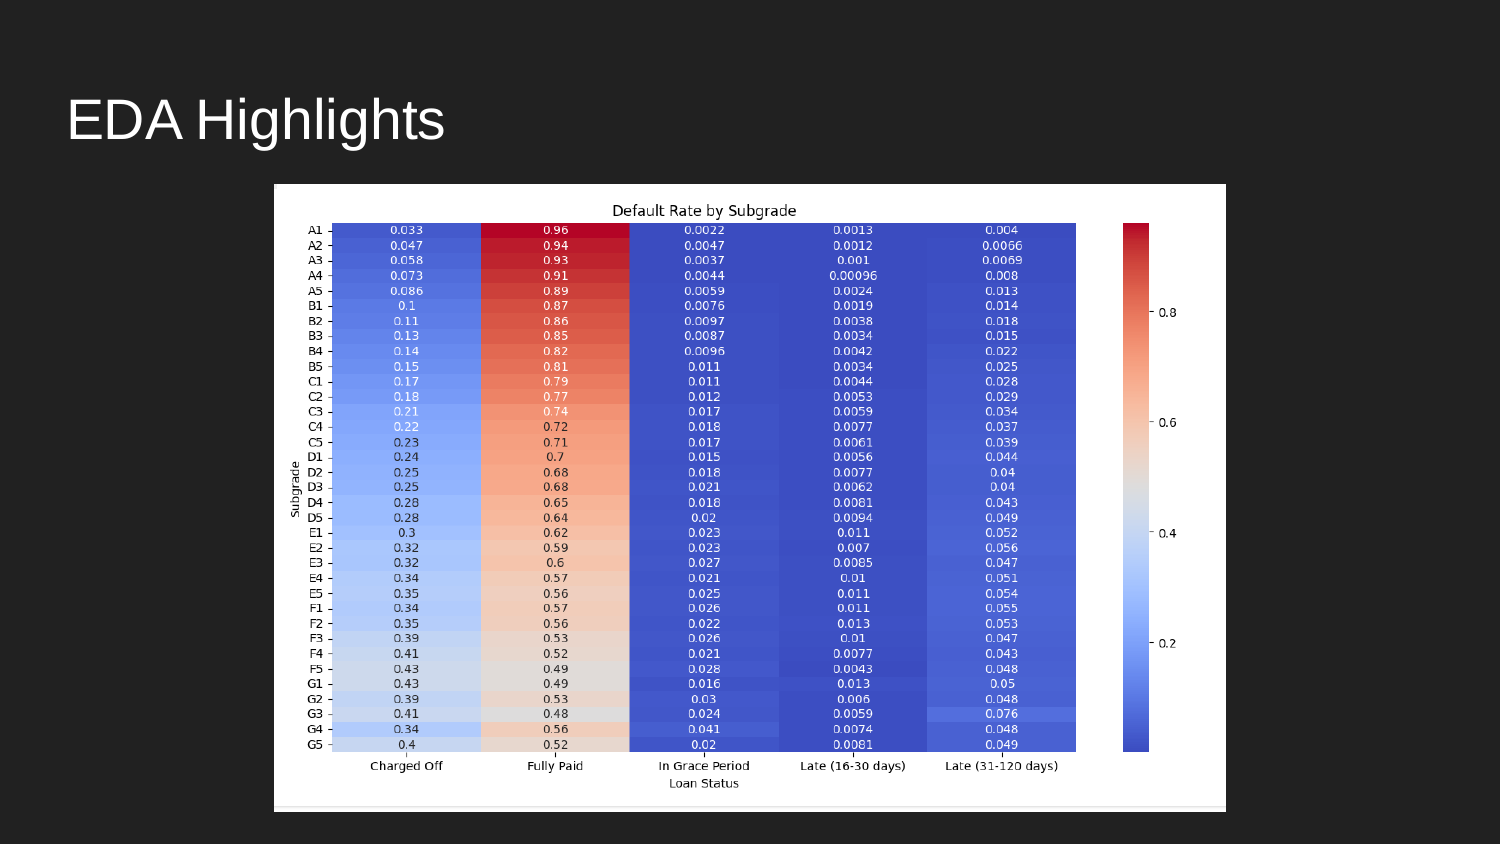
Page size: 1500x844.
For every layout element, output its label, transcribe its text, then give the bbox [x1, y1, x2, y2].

picture [273, 184, 1227, 812]
title EDA Highlights [51, 72, 1449, 167]
